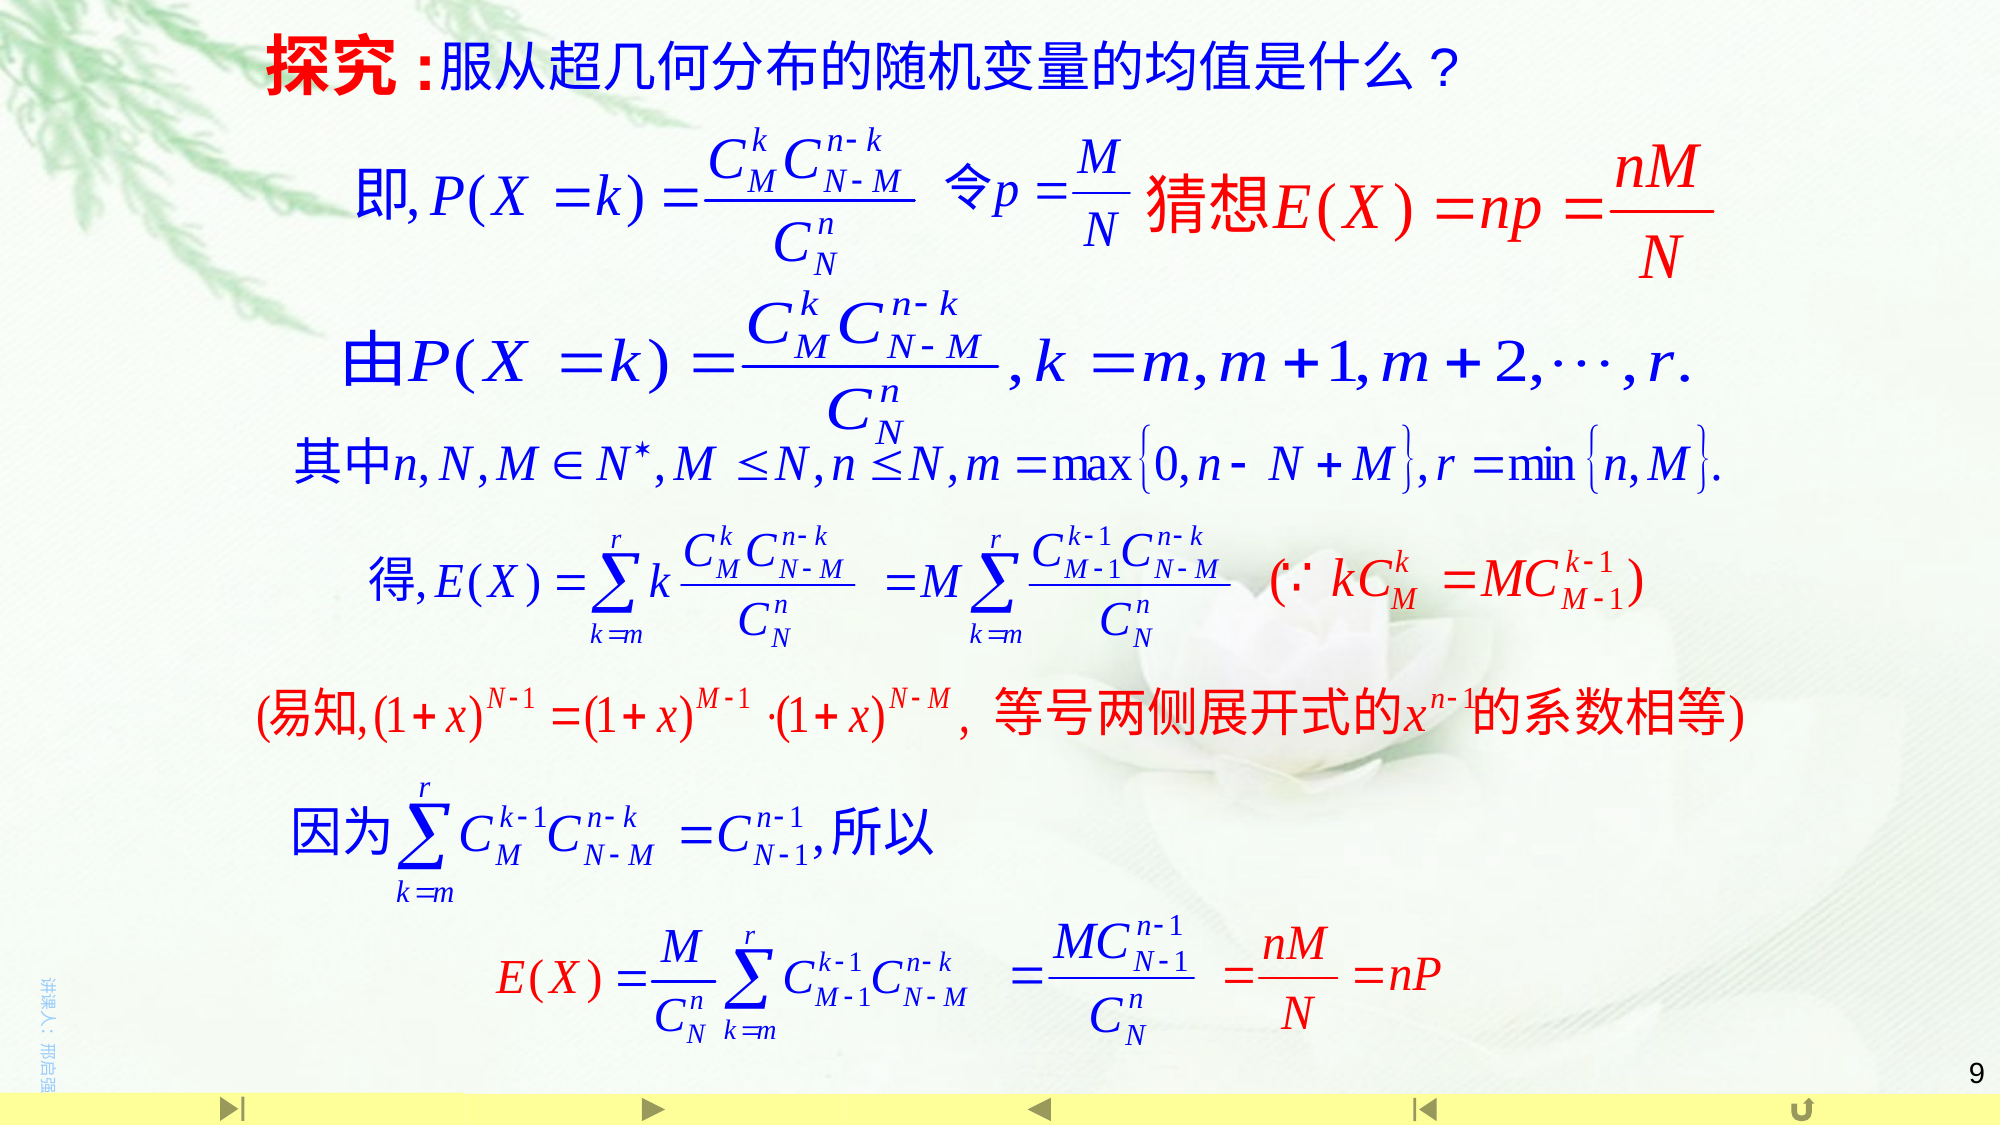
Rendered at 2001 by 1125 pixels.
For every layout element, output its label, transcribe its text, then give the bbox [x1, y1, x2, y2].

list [937, 124, 1137, 255]
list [349, 112, 926, 274]
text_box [1212, 912, 1450, 1038]
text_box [487, 912, 984, 1052]
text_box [249, 674, 975, 752]
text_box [874, 512, 1236, 656]
text_box 服从超几何分布的随机变量的均值是什么? [425, 24, 1513, 105]
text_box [287, 424, 1725, 499]
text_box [287, 762, 938, 911]
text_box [337, 274, 1700, 424]
picture [0, 0, 2001, 1125]
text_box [362, 512, 863, 656]
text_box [999, 899, 1200, 1054]
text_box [987, 674, 1750, 750]
text_box 探究: [249, 16, 550, 112]
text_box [1262, 537, 1650, 616]
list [1137, 124, 1725, 289]
